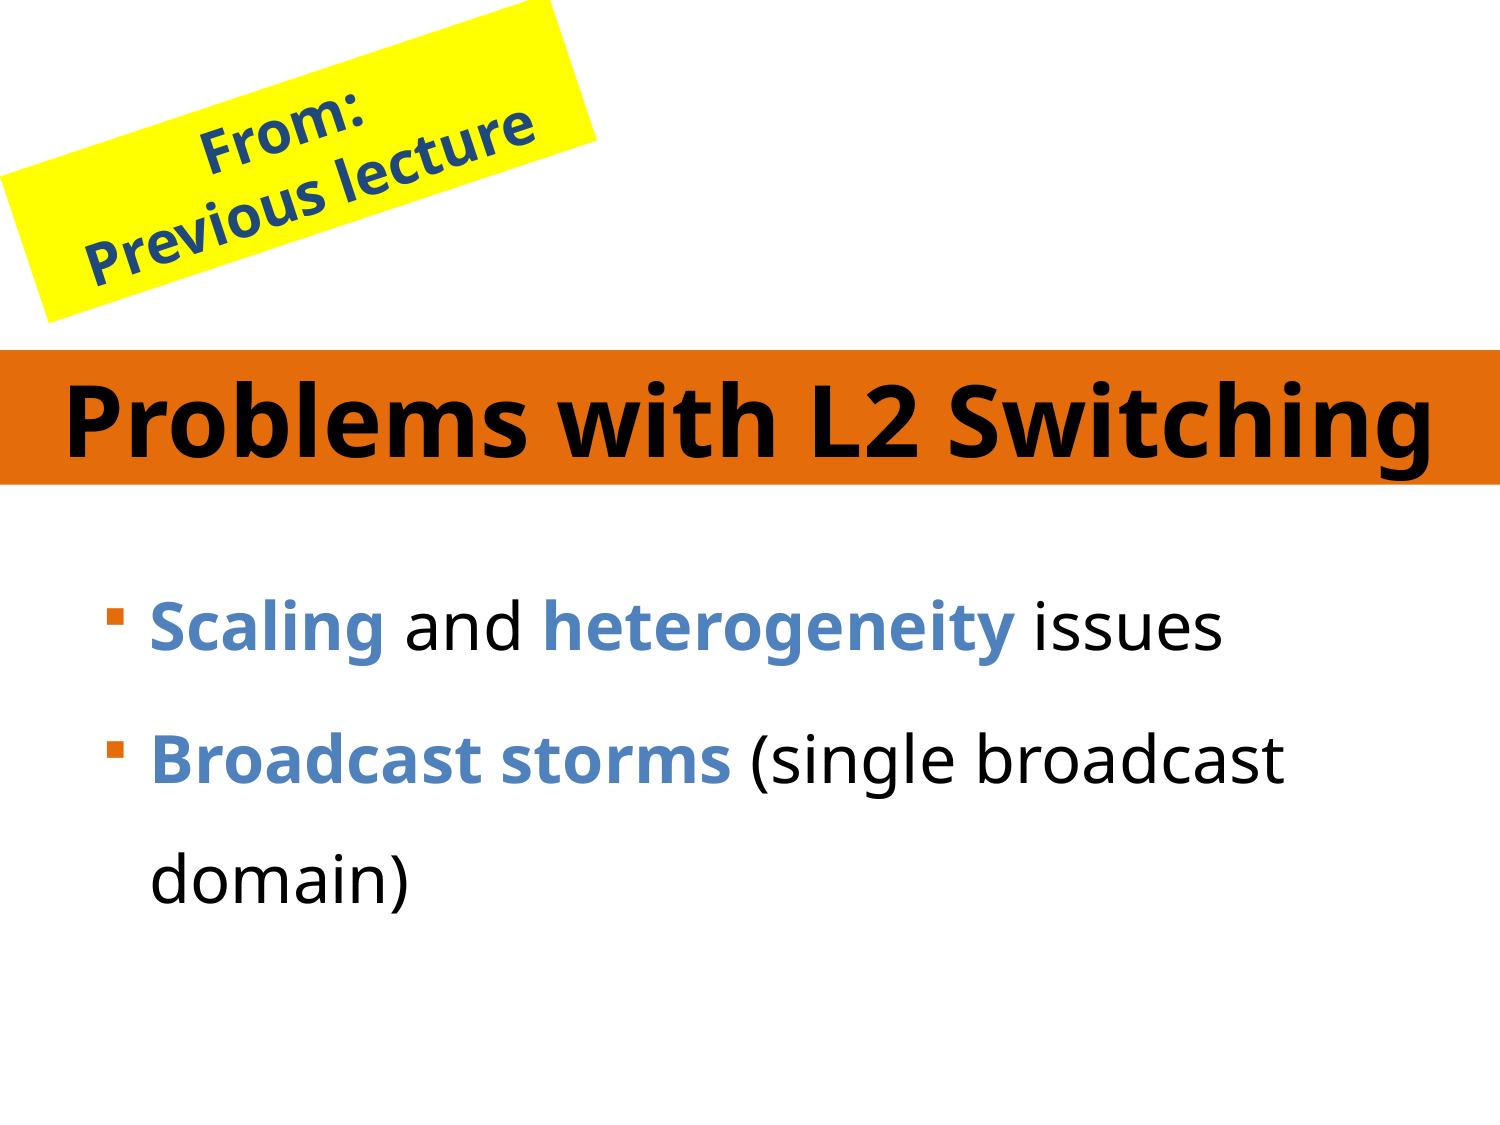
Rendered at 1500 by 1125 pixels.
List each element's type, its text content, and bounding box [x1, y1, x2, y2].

text_box From: Previous lecture [0, 0, 597, 324]
text_box Problems with L2 Switching [0, 350, 1500, 485]
text_box Scaling and heterogeneity issues Broadcast storms (single broadcast domain) [87, 536, 1475, 925]
